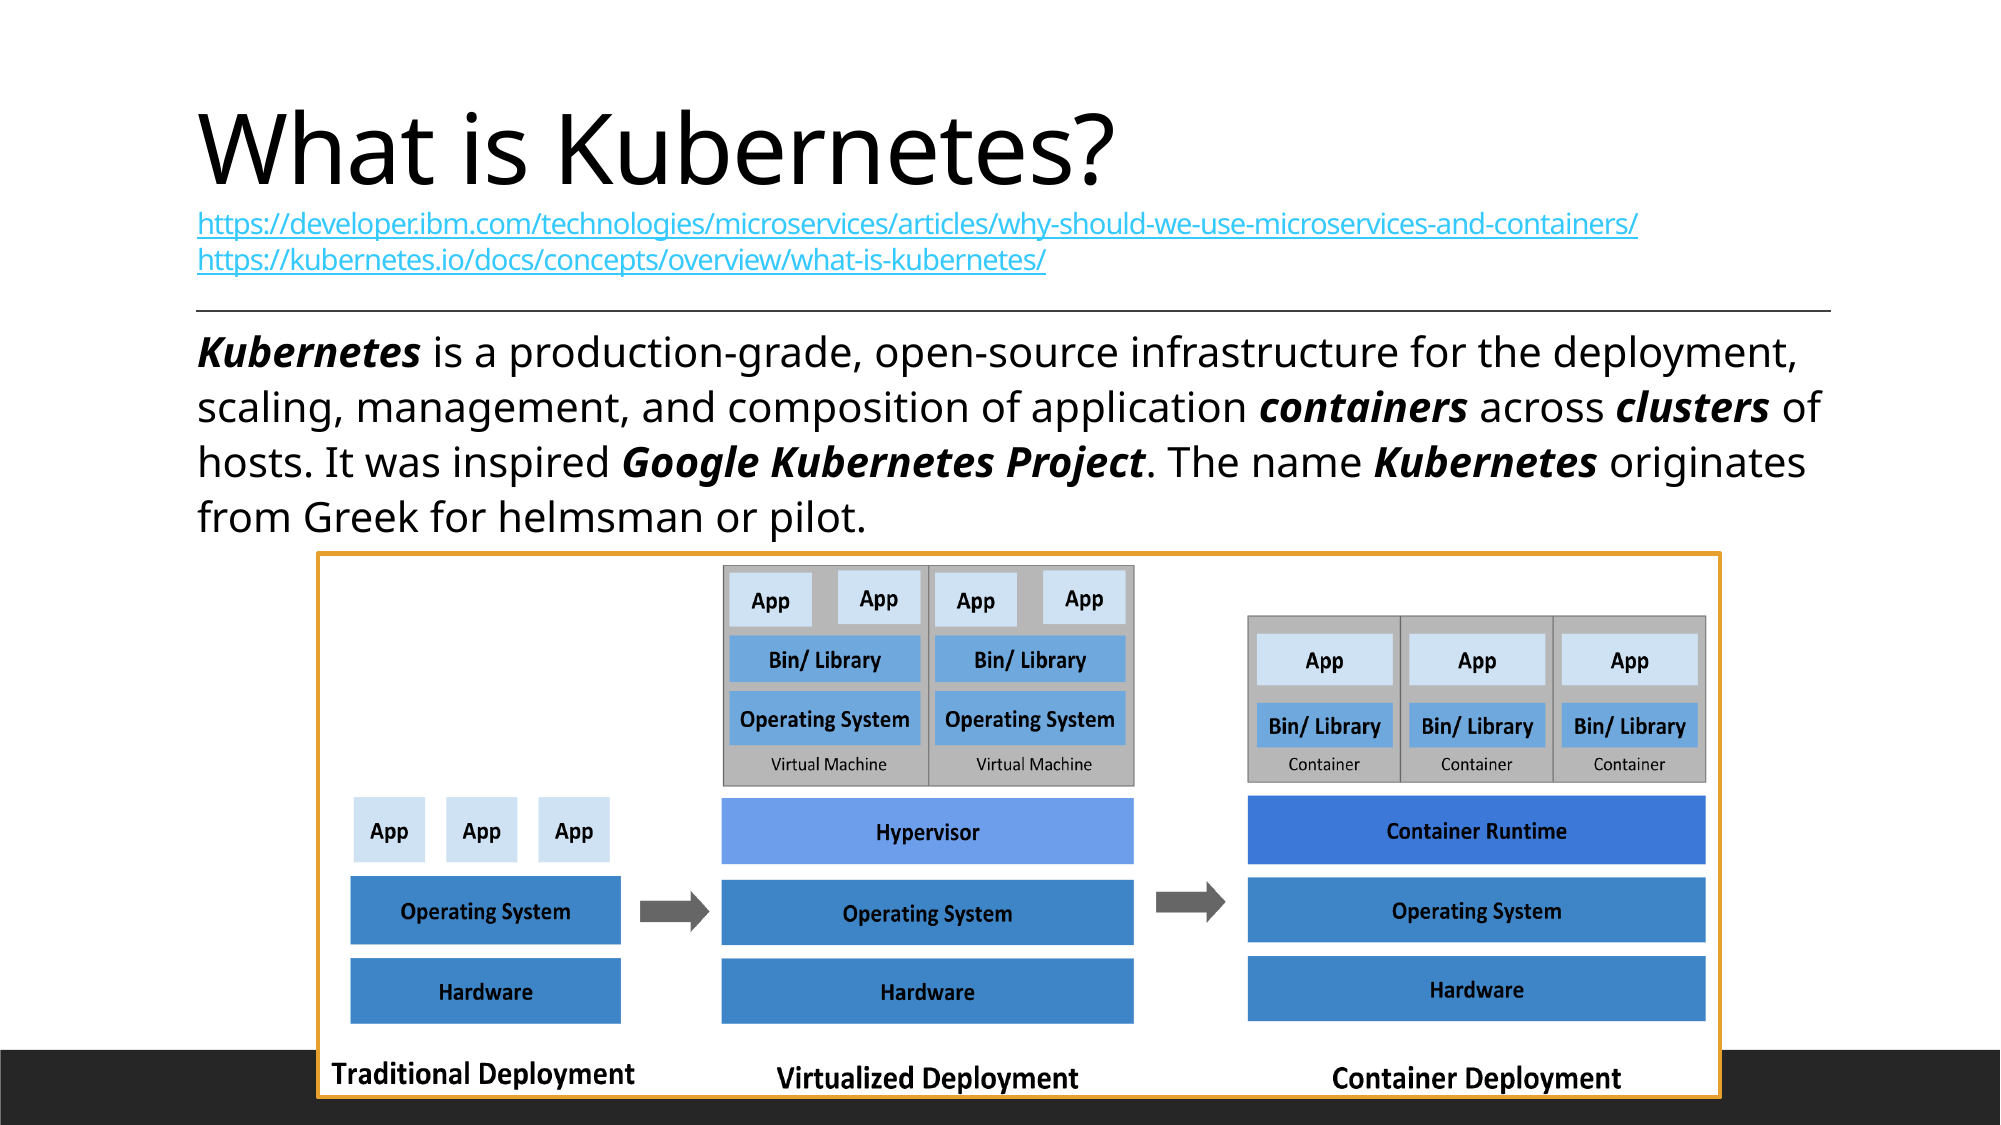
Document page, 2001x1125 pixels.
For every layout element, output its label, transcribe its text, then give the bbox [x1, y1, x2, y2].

title What is Kubernetes? https://developer.ibm.com/technologies/microservices/articles/why-should-we-use-microservices-and-containers/ https://kubernetes.io/docs/concepts/overview/what-is-kubernetes/ [182, 47, 1830, 285]
picture [319, 555, 1719, 1096]
list Kubernetes is a production-grade, open-source infrastructure for the deployment, scaling, management, and composition of application containers across clusters of hosts. It was inspired Google Kubernetes Project. The name Kubernetes originates from Greek for helmsman or pilot. [182, 311, 1830, 550]
